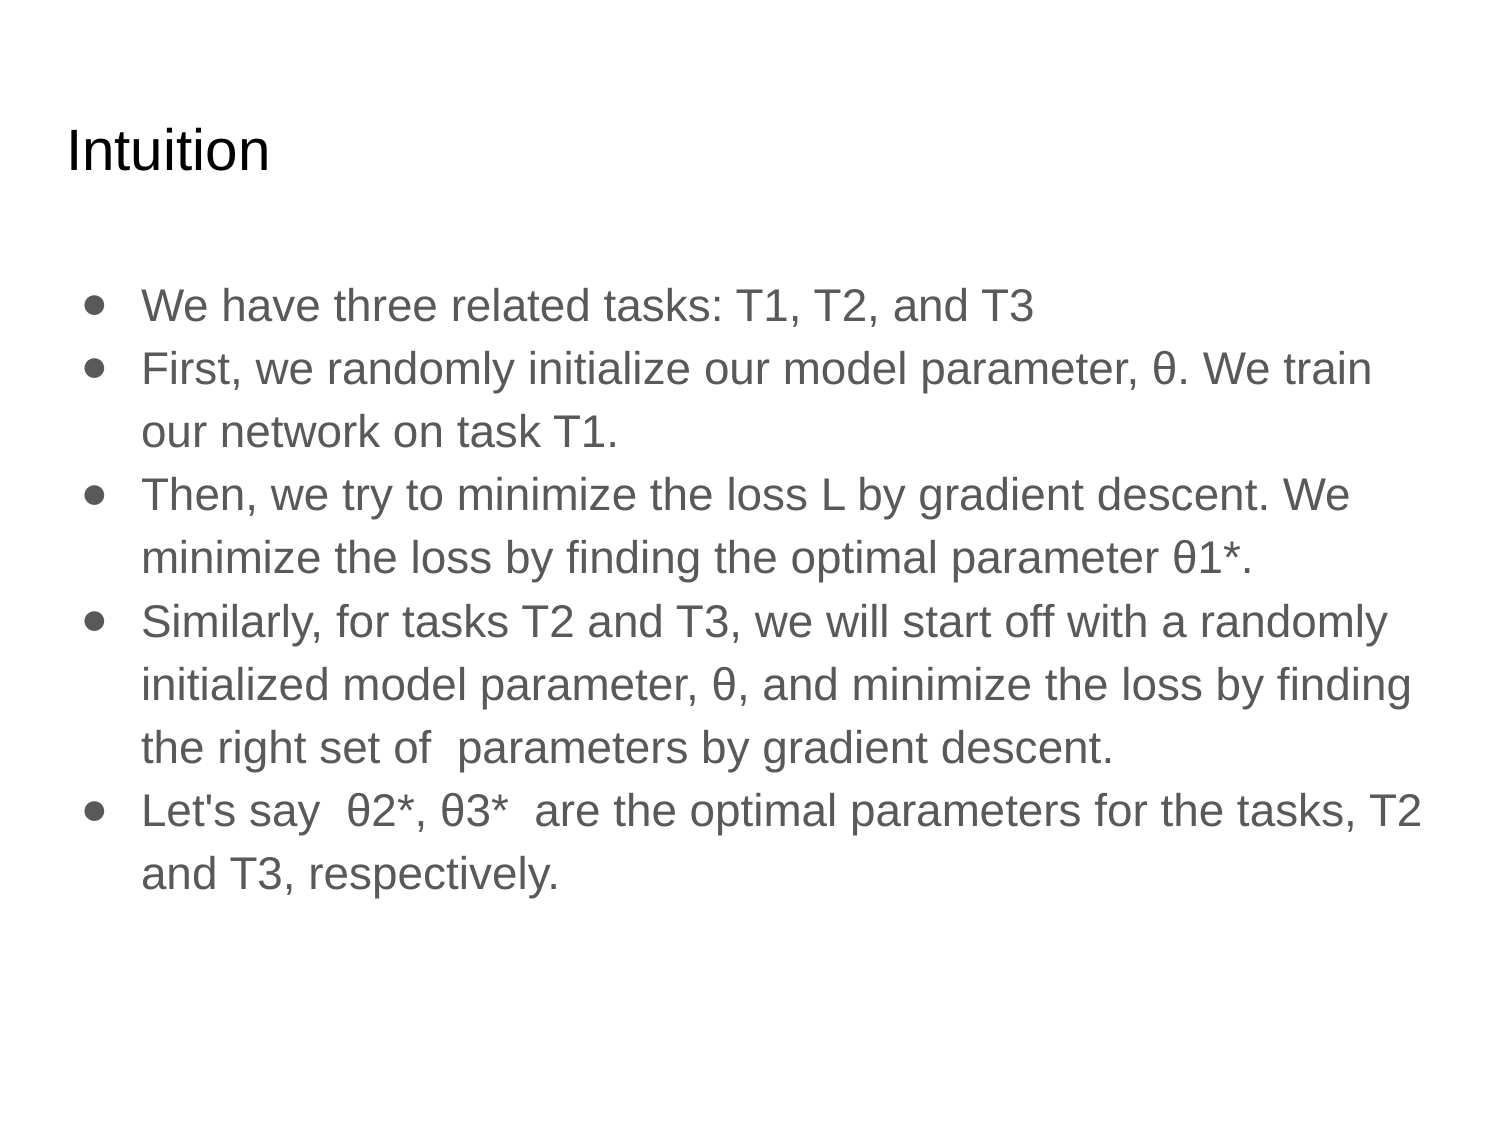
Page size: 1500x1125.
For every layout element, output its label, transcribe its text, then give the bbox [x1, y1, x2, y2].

title Intuition [51, 97, 1449, 223]
list We have three related tasks: T1, T2, and T3 First, we randomly initialize our model parameter, θ. We train our network on task T1. Then, we try to minimize the loss L by gradient descent. We minimize the loss by finding the optimal parameter θ1*. Similarly, for tasks T2 and T3, we will start off with a randomly initialized model parameter, θ, and minimize the loss by finding the right set of parameters by gradient descent. Let's say θ2*, θ3* are the optimal parameters for the tasks, T2 and T3, respectively. [51, 252, 1449, 1000]
